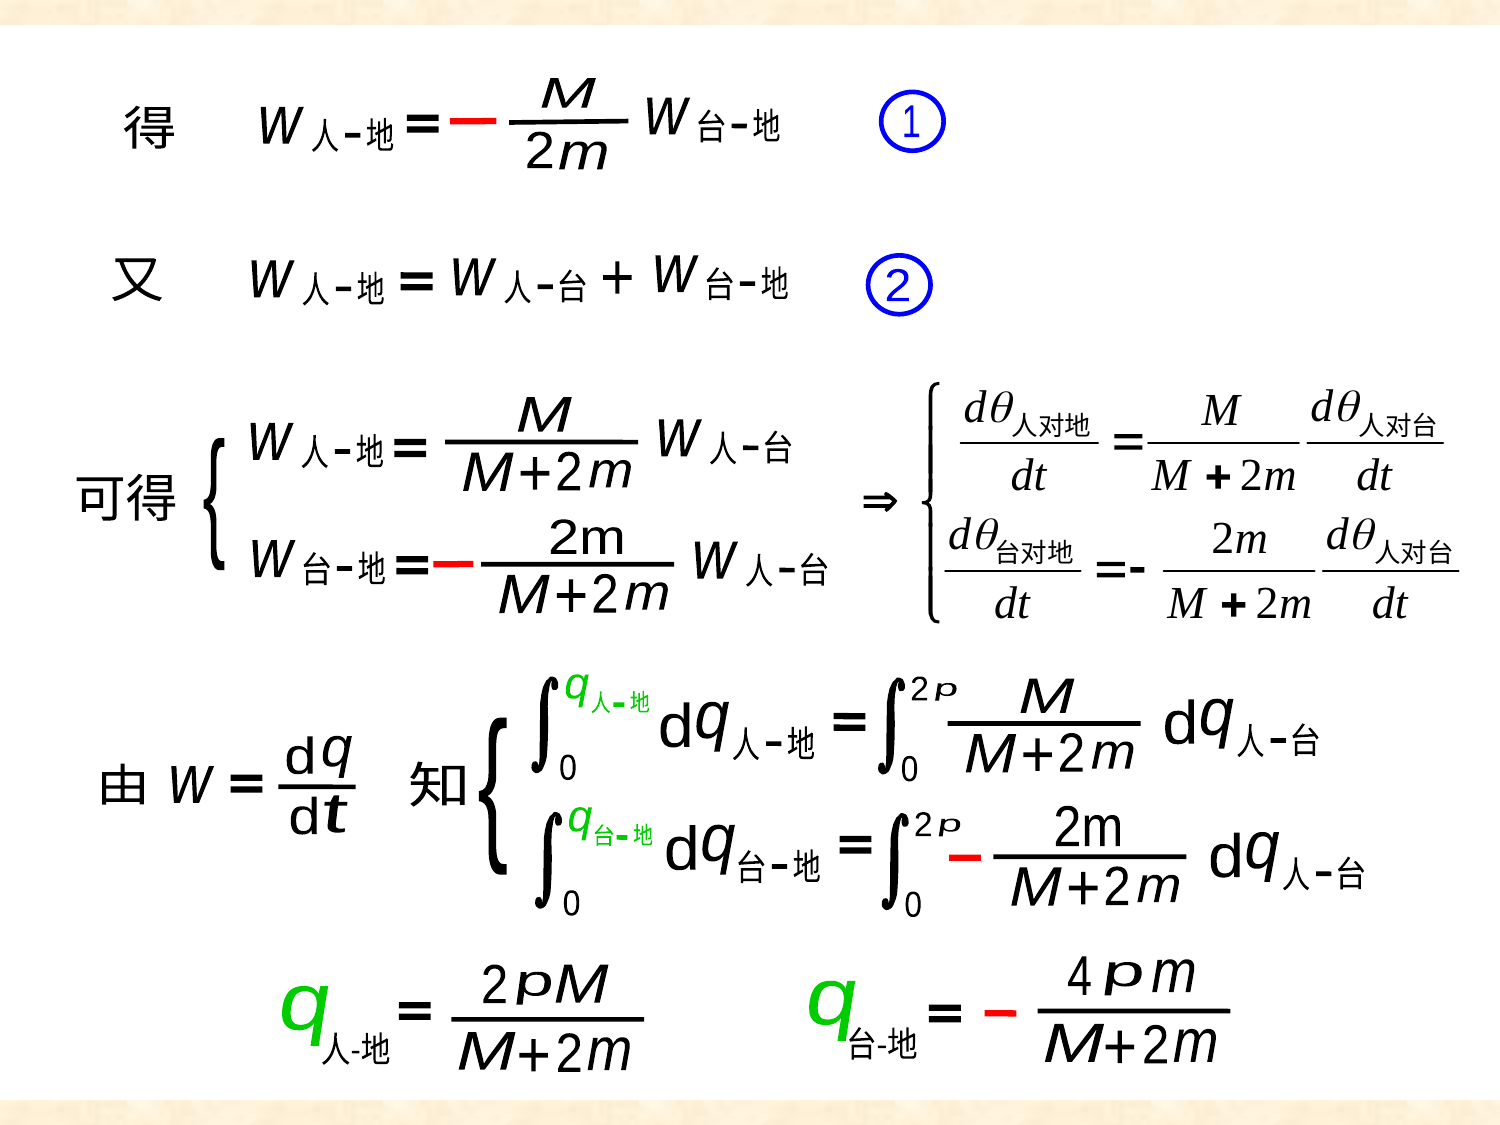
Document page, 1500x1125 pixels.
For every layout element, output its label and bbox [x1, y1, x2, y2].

text_box [0, 0, 1500, 25]
text_box [535, 807, 963, 918]
text_box [279, 964, 645, 1073]
text_box [660, 678, 1319, 773]
text_box [0, 1100, 1500, 1125]
text_box [101, 717, 508, 875]
text_box [76, 396, 828, 614]
text_box [531, 674, 960, 782]
text_box [666, 805, 1365, 906]
text_box [806, 956, 1231, 1064]
text_box [111, 255, 931, 315]
text_box [855, 373, 1469, 634]
text_box [123, 77, 944, 170]
